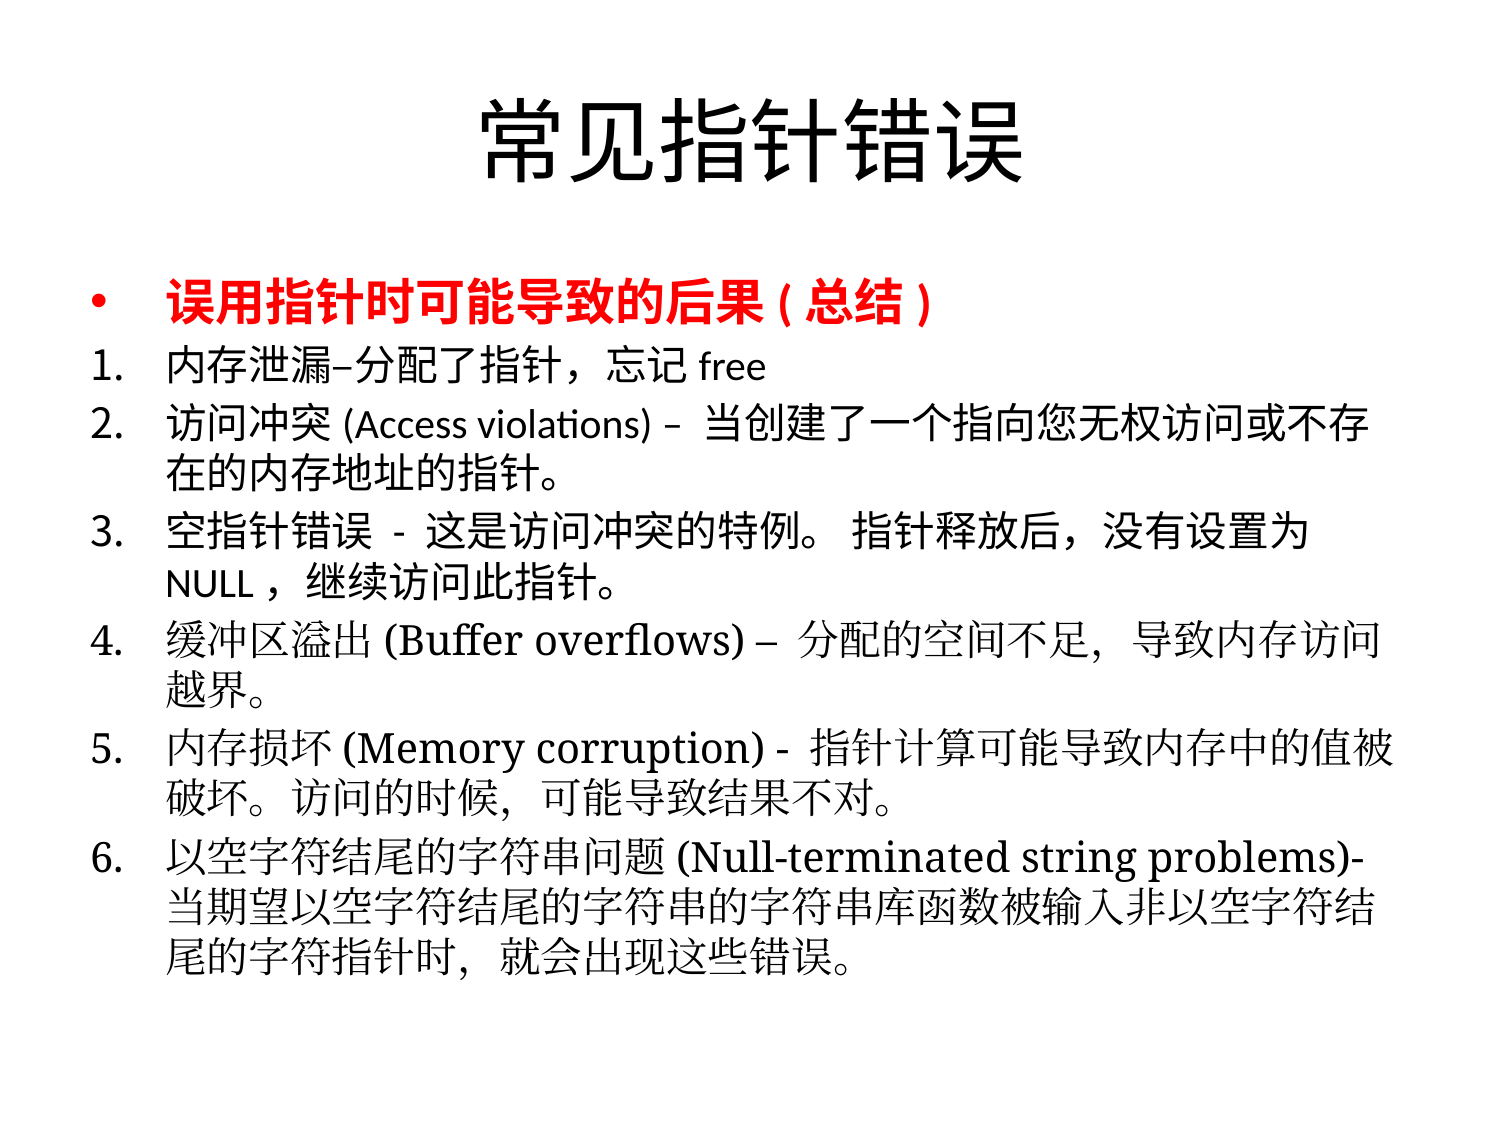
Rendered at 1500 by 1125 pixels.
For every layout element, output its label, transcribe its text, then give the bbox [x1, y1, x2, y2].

title 常见指针错误 [75, 45, 1425, 233]
list 误用指针时可能导致的后果(总结) 内存泄漏–分配了指针，忘记free 访问冲突(Access violations) – 当创建了一个指向您无权访问或不存在的内存地址的指针。 空指针错误 - 这是访问冲突的特例。 指针释放后，没有设置为NULL，继续访问此指针。 缓冲区溢出(Buffer overflows) – 分配的空间不足，导致内存访问越界。 内存损坏(Memory corruption) - 指针计算可能导致内存中的值被破坏。访问的时候，可能导致结果不对。 以空字符结尾的字符串问题(Null-terminated string problems)- 当期望以空字符结尾的字符串的字符串库函数被输入非以空字符结尾的字符指针时，就会出现这些错误。 [75, 262, 1425, 1005]
